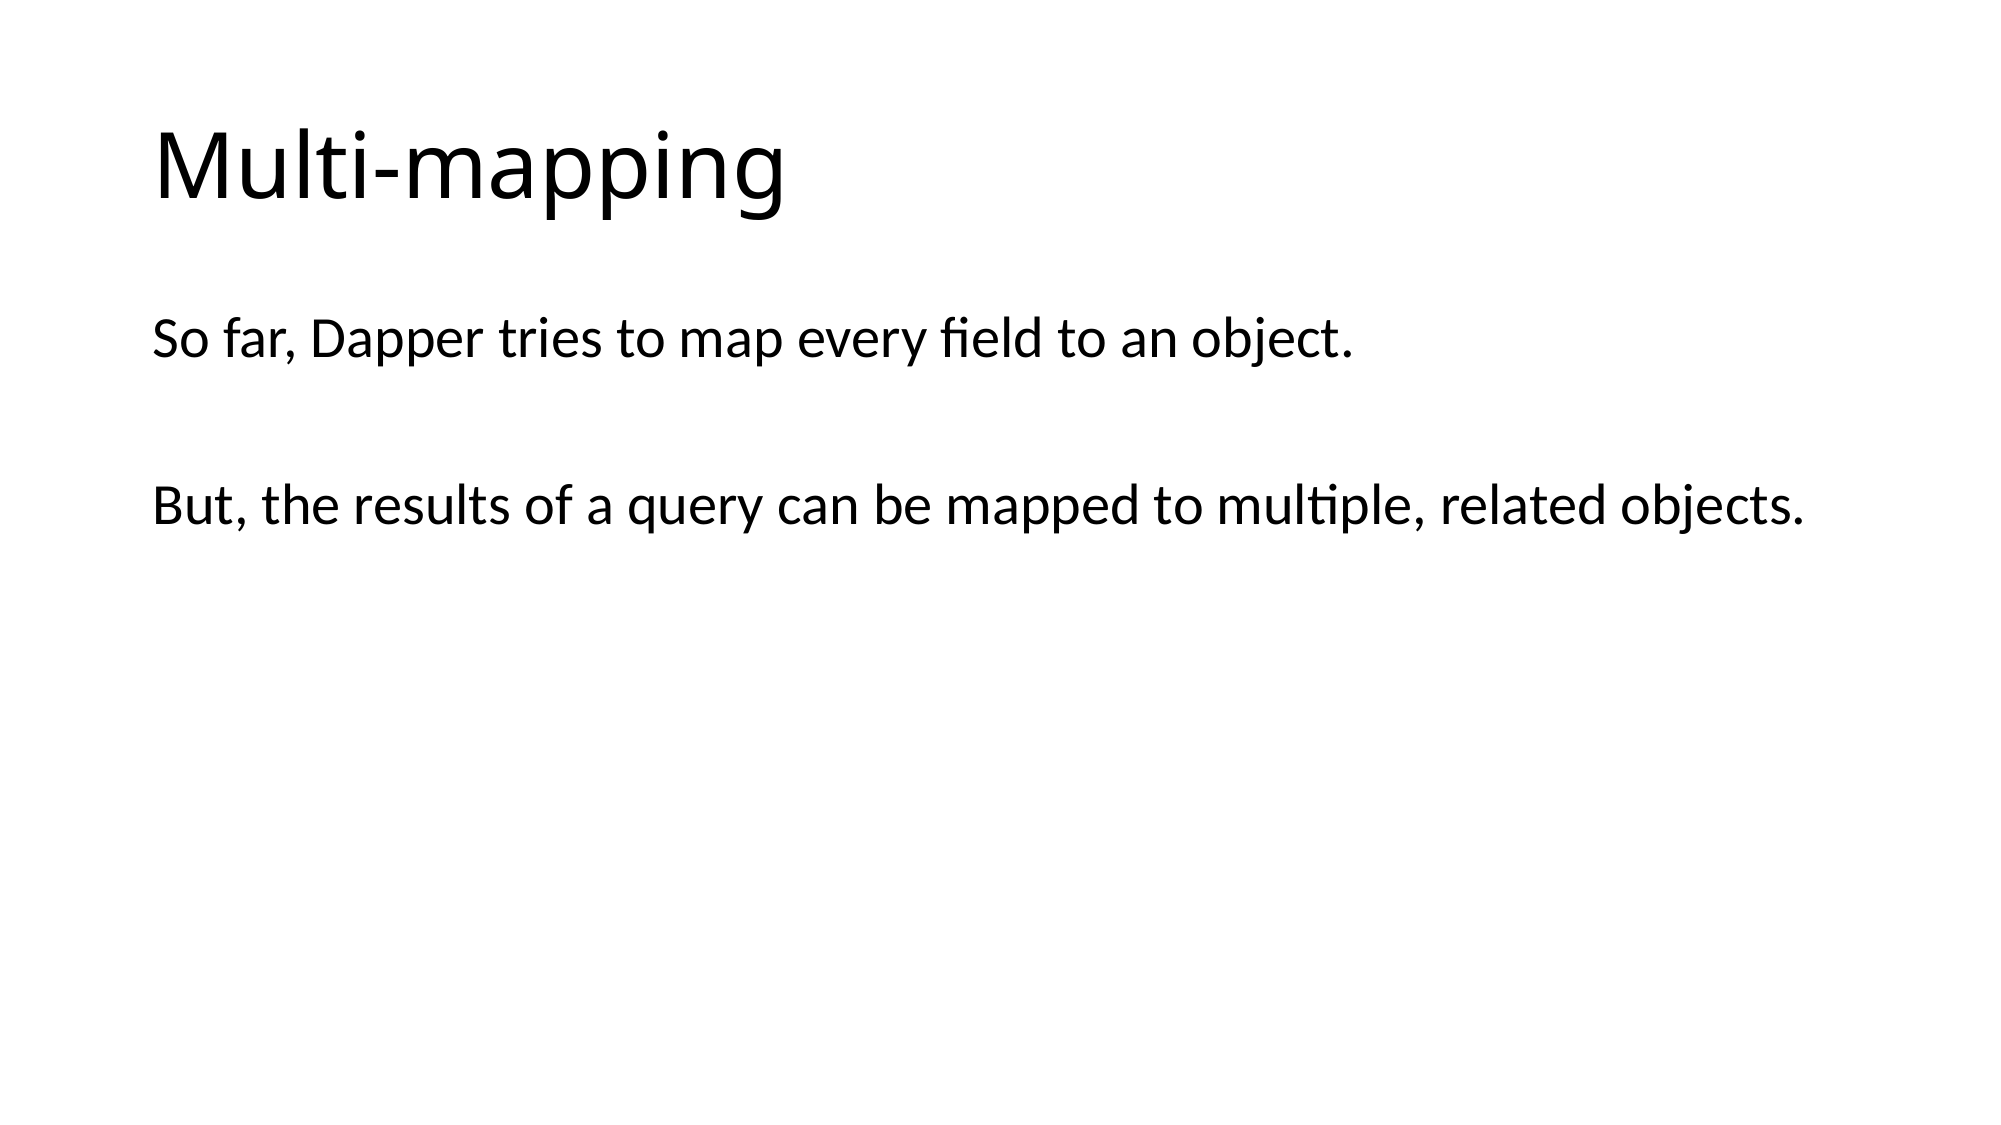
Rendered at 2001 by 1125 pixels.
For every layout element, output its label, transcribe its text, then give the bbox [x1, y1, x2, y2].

title Multi-mapping [137, 59, 1863, 278]
list So far, Dapper tries to map every field to an object. But, the results of a query can be mapped to multiple, related objects. [137, 299, 1863, 1014]
